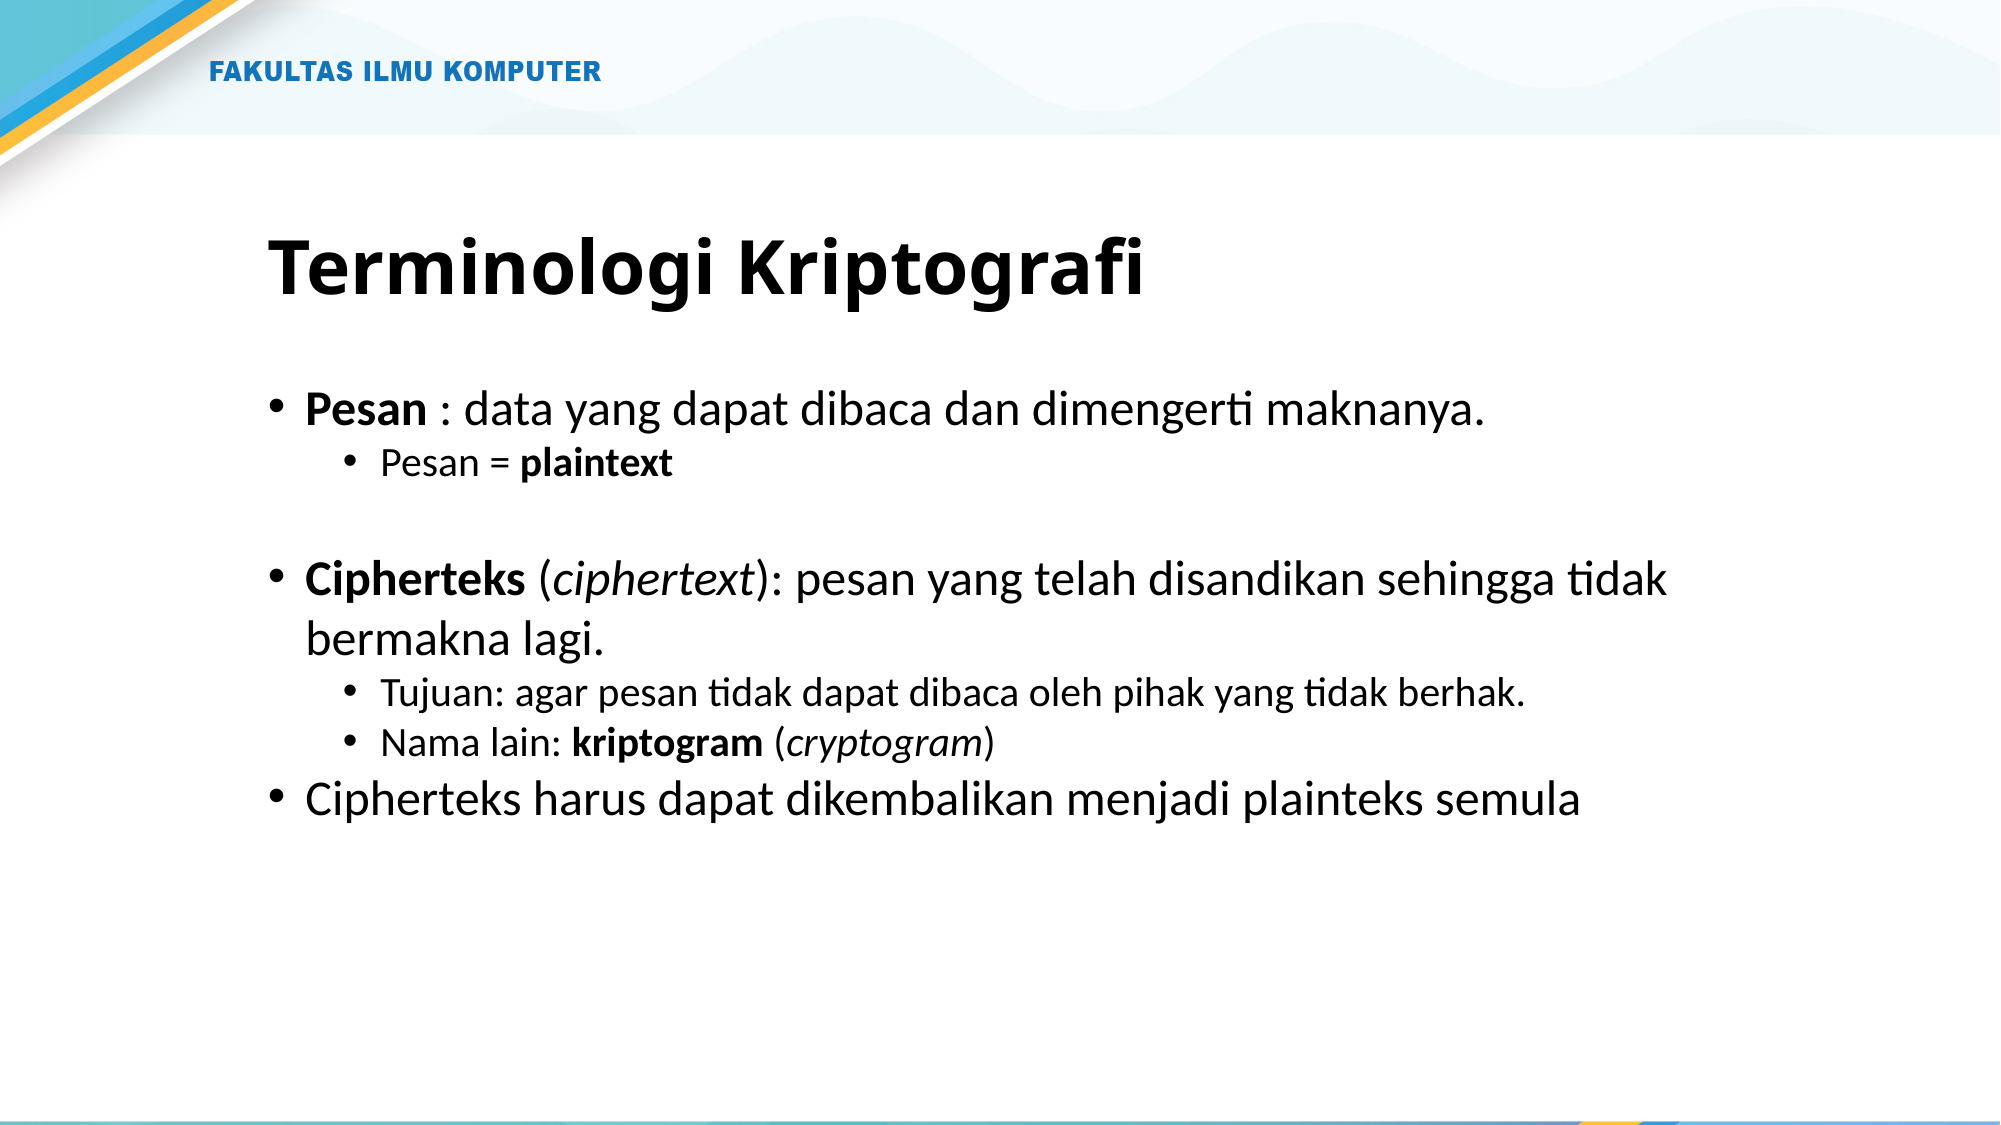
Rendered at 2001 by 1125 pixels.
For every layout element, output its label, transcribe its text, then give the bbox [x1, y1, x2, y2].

title Terminologi Kriptografi [252, 204, 1852, 337]
list Pesan : data yang dapat dibaca dan dimengerti maknanya. Pesan = plaintext Cipherteks (ciphertext): pesan yang telah disandikan sehingga tidak bermakna lagi. Tujuan: agar pesan tidak dapat dibaca oleh pihak yang tidak berhak. Nama lain: kriptogram (cryptogram) Cipherteks harus dapat dikembalikan menjadi plainteks semula [252, 367, 1852, 1019]
picture [0, 0, 2000, 1125]
